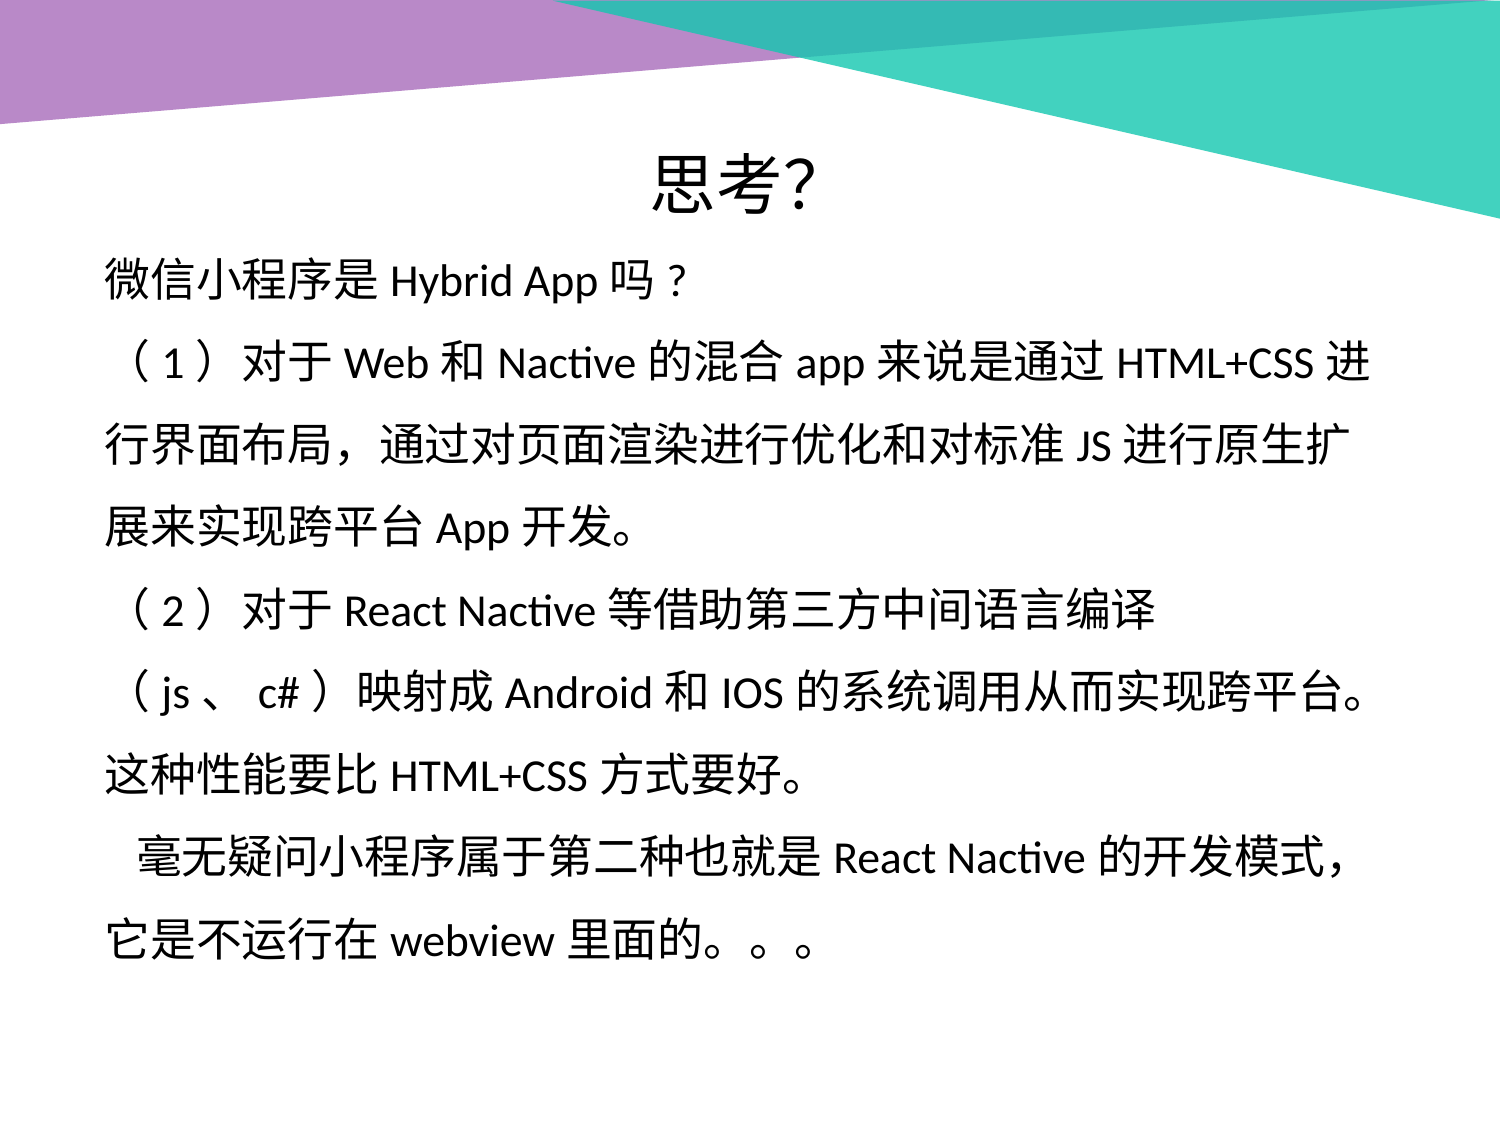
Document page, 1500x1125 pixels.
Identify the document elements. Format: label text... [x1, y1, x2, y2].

text_box 思考？ 微信小程序是Hybrid App吗? （1）对于Web和Nactive的混合app来说是通过HTML+CSS进行界面布局，通过对页面渲染进行优化和对标准JS进行原生扩展来实现跨平台App开发。 （2）对于React Nactive等借助第三方中间语言编译（js、c#）映射成Android和IOS的系统调用从而实现跨平台。这种性能要比HTML+CSS方式要好。 毫无疑问小程序属于第二种也就是React Nactive的开发模式，它是不运行在webview里面的。。。 [89, 95, 1411, 1032]
